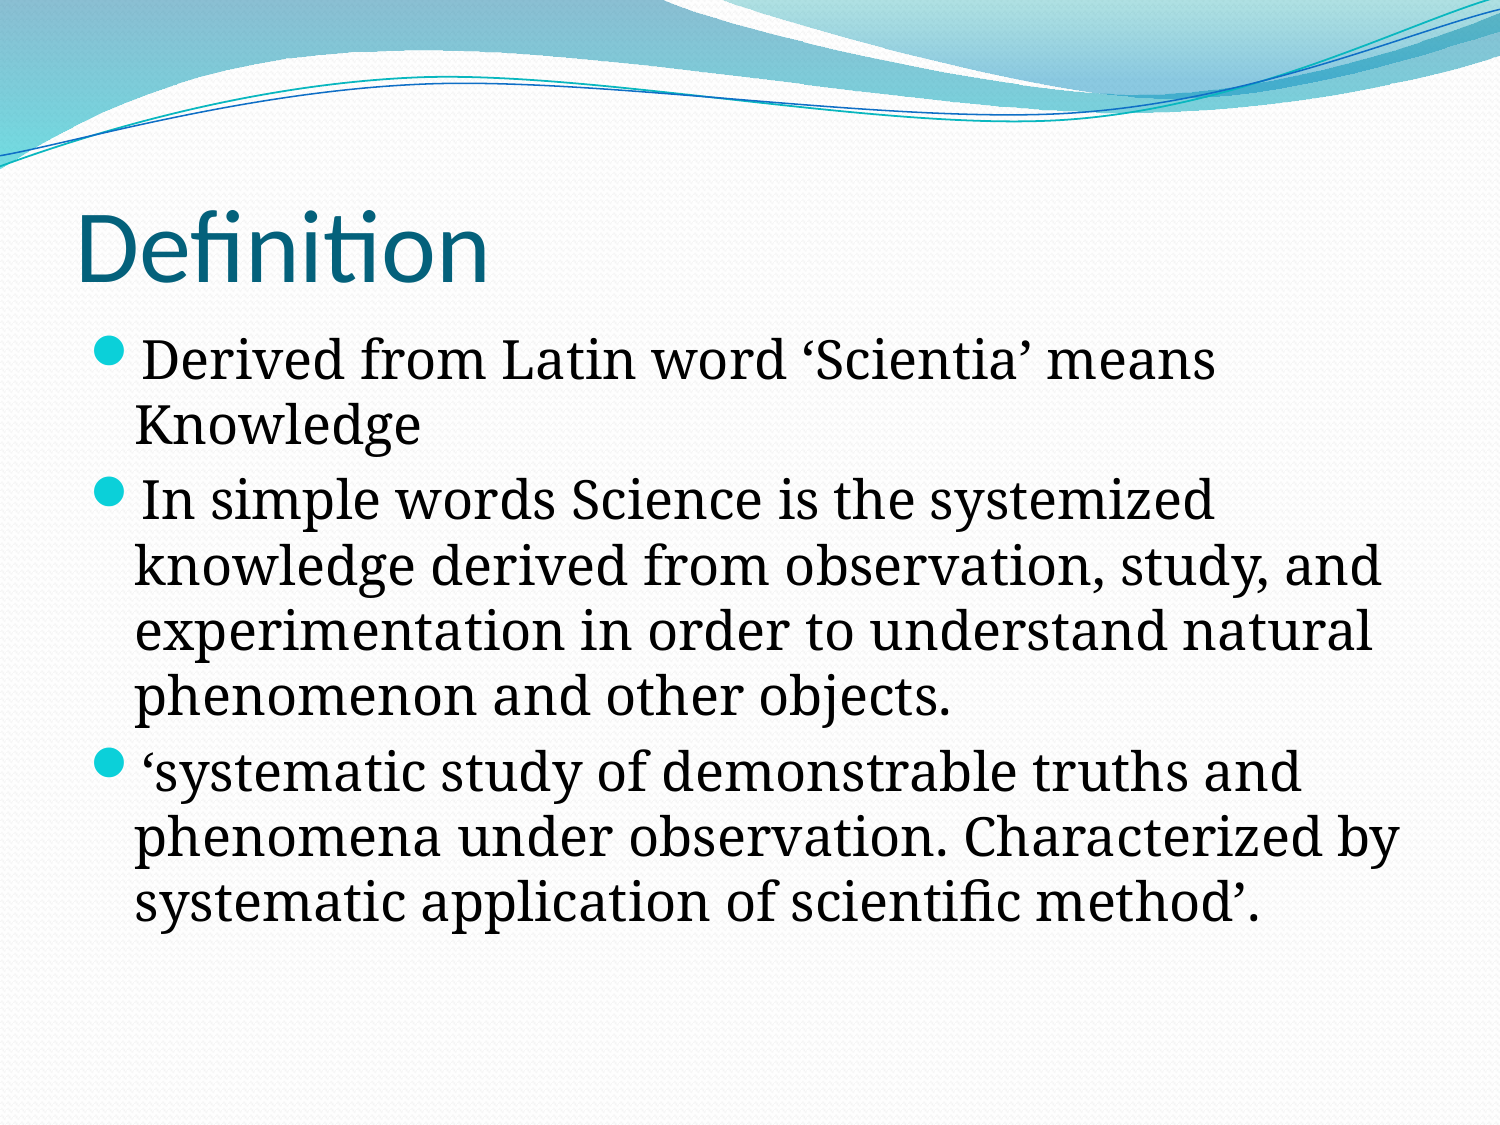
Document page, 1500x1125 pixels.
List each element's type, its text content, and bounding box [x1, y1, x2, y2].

list Derived from Latin word ‘Scientia’ means Knowledge In simple words Science is the systemized knowledge derived from observation, study, and experimentation in order to understand natural phenomenon and other objects. ‘systematic study of demonstrable truths and phenomena under observation. Characterized by systematic application of scientific method’. [75, 317, 1425, 1038]
title Definition [75, 115, 1425, 303]
